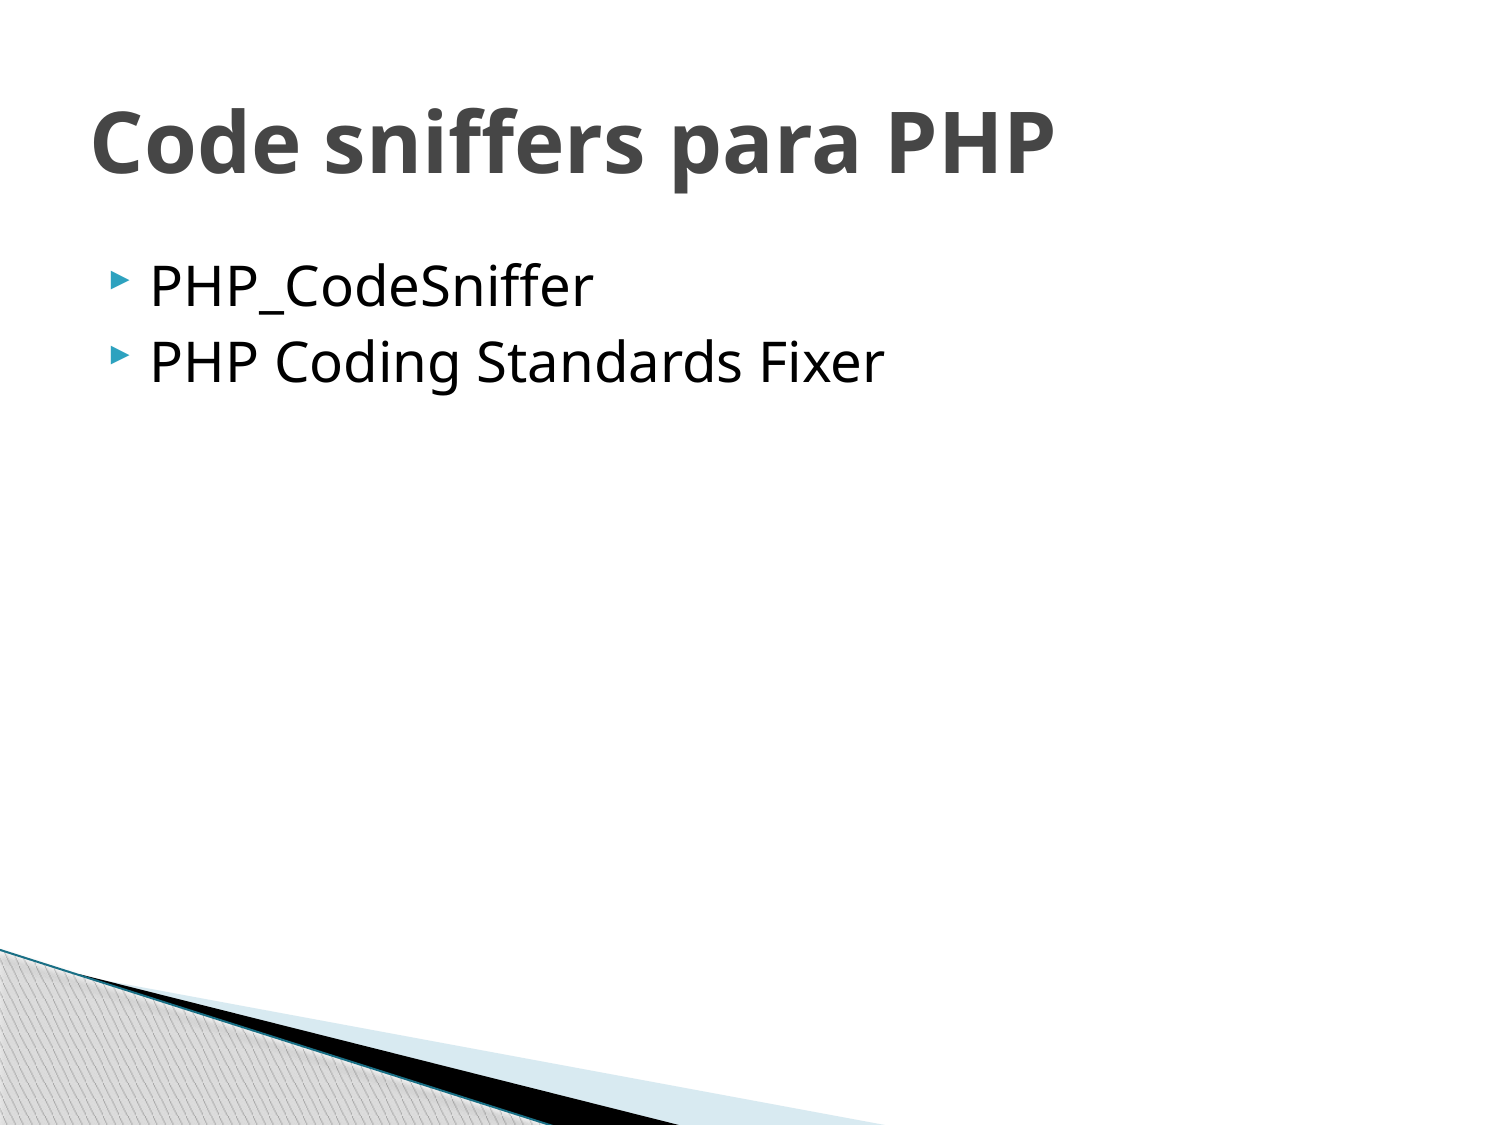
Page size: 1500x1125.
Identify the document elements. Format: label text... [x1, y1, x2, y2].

list PHP_CodeSniffer PHP Coding Standards Fixer [75, 243, 1425, 986]
title Code sniffers para PHP [75, 45, 1425, 233]
